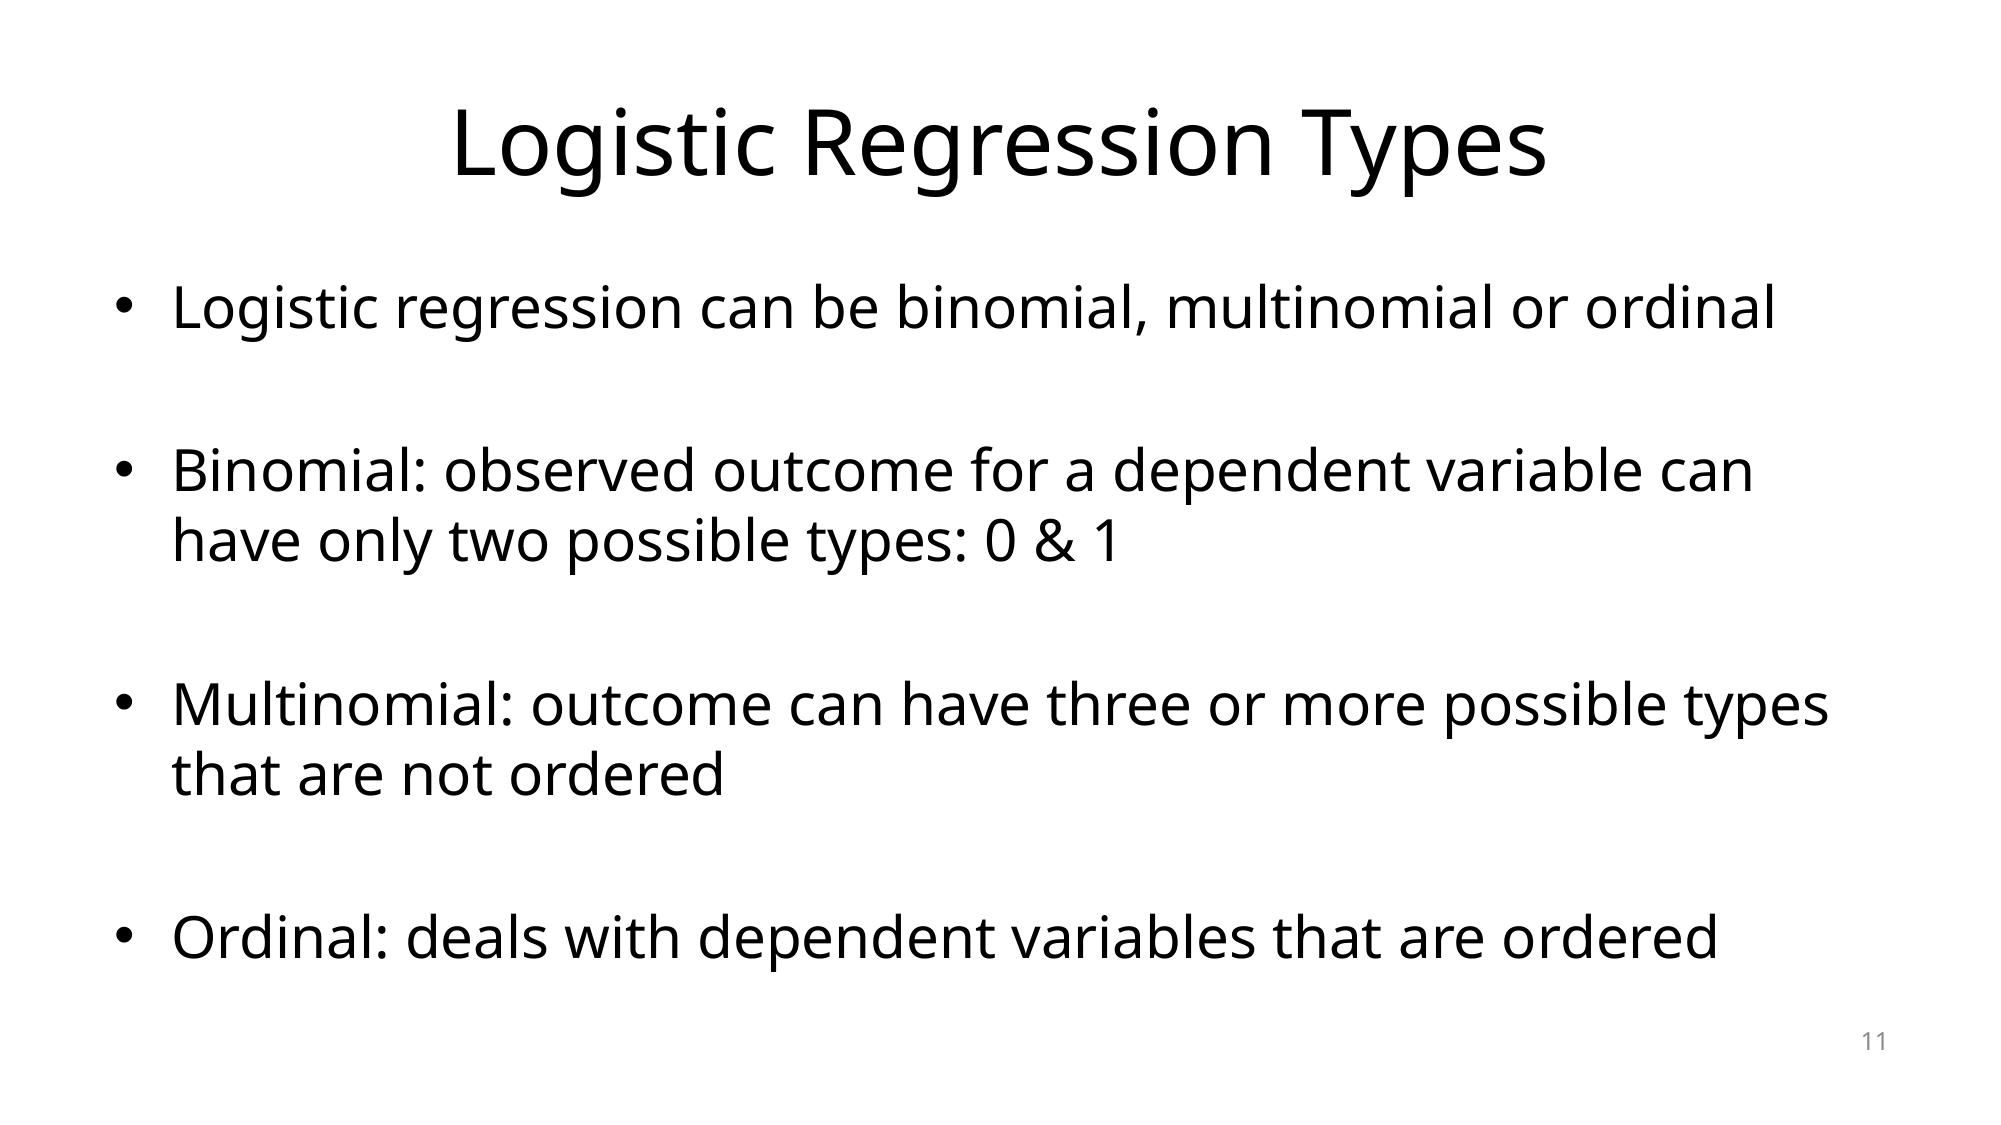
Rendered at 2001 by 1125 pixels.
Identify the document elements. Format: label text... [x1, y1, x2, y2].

list Logistic regression can be binomial, multinomial or ordinal Binomial: observed outcome for a dependent variable can have only two possible types: 0 & 1 Multinomial: outcome can have three or more possible types that are not ordered Ordinal: deals with dependent variables that are ordered [99, 262, 1901, 1006]
slide_number 11 [1824, 1010, 1925, 1075]
title Logistic Regression Types [99, 44, 1901, 233]
